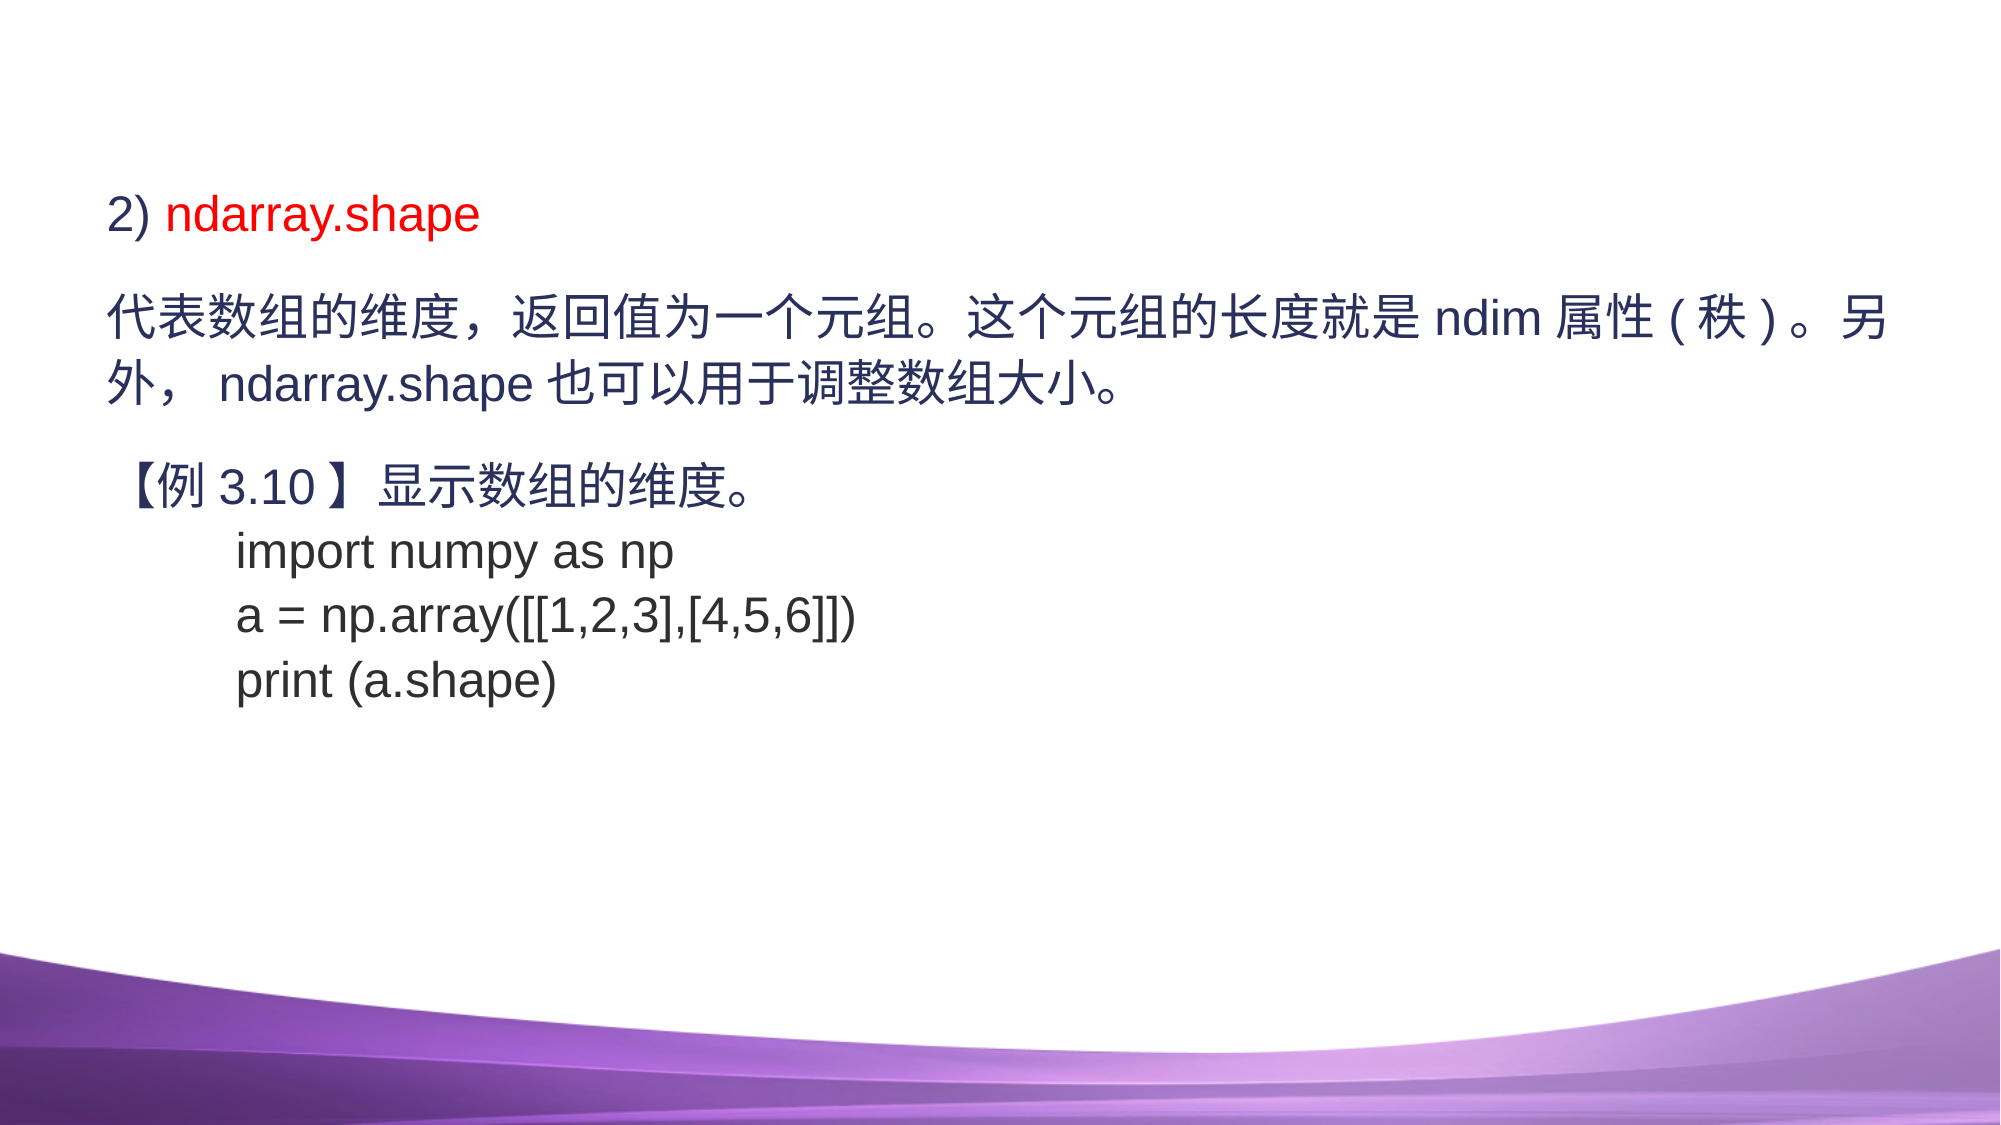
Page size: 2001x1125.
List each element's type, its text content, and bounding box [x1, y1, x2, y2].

list 2) ndarray.shape 代表数组的维度，返回值为一个元组。这个元组的长度就是ndim属性(秩)。另外，ndarray.shape也可以用于调整数组大小。 【例3.10】显示数组的维度。 import numpy as np a = np.array([[1,2,3],[4,5,6]]) print (a.shape) [91, 168, 1906, 1021]
picture [0, 943, 2001, 1125]
